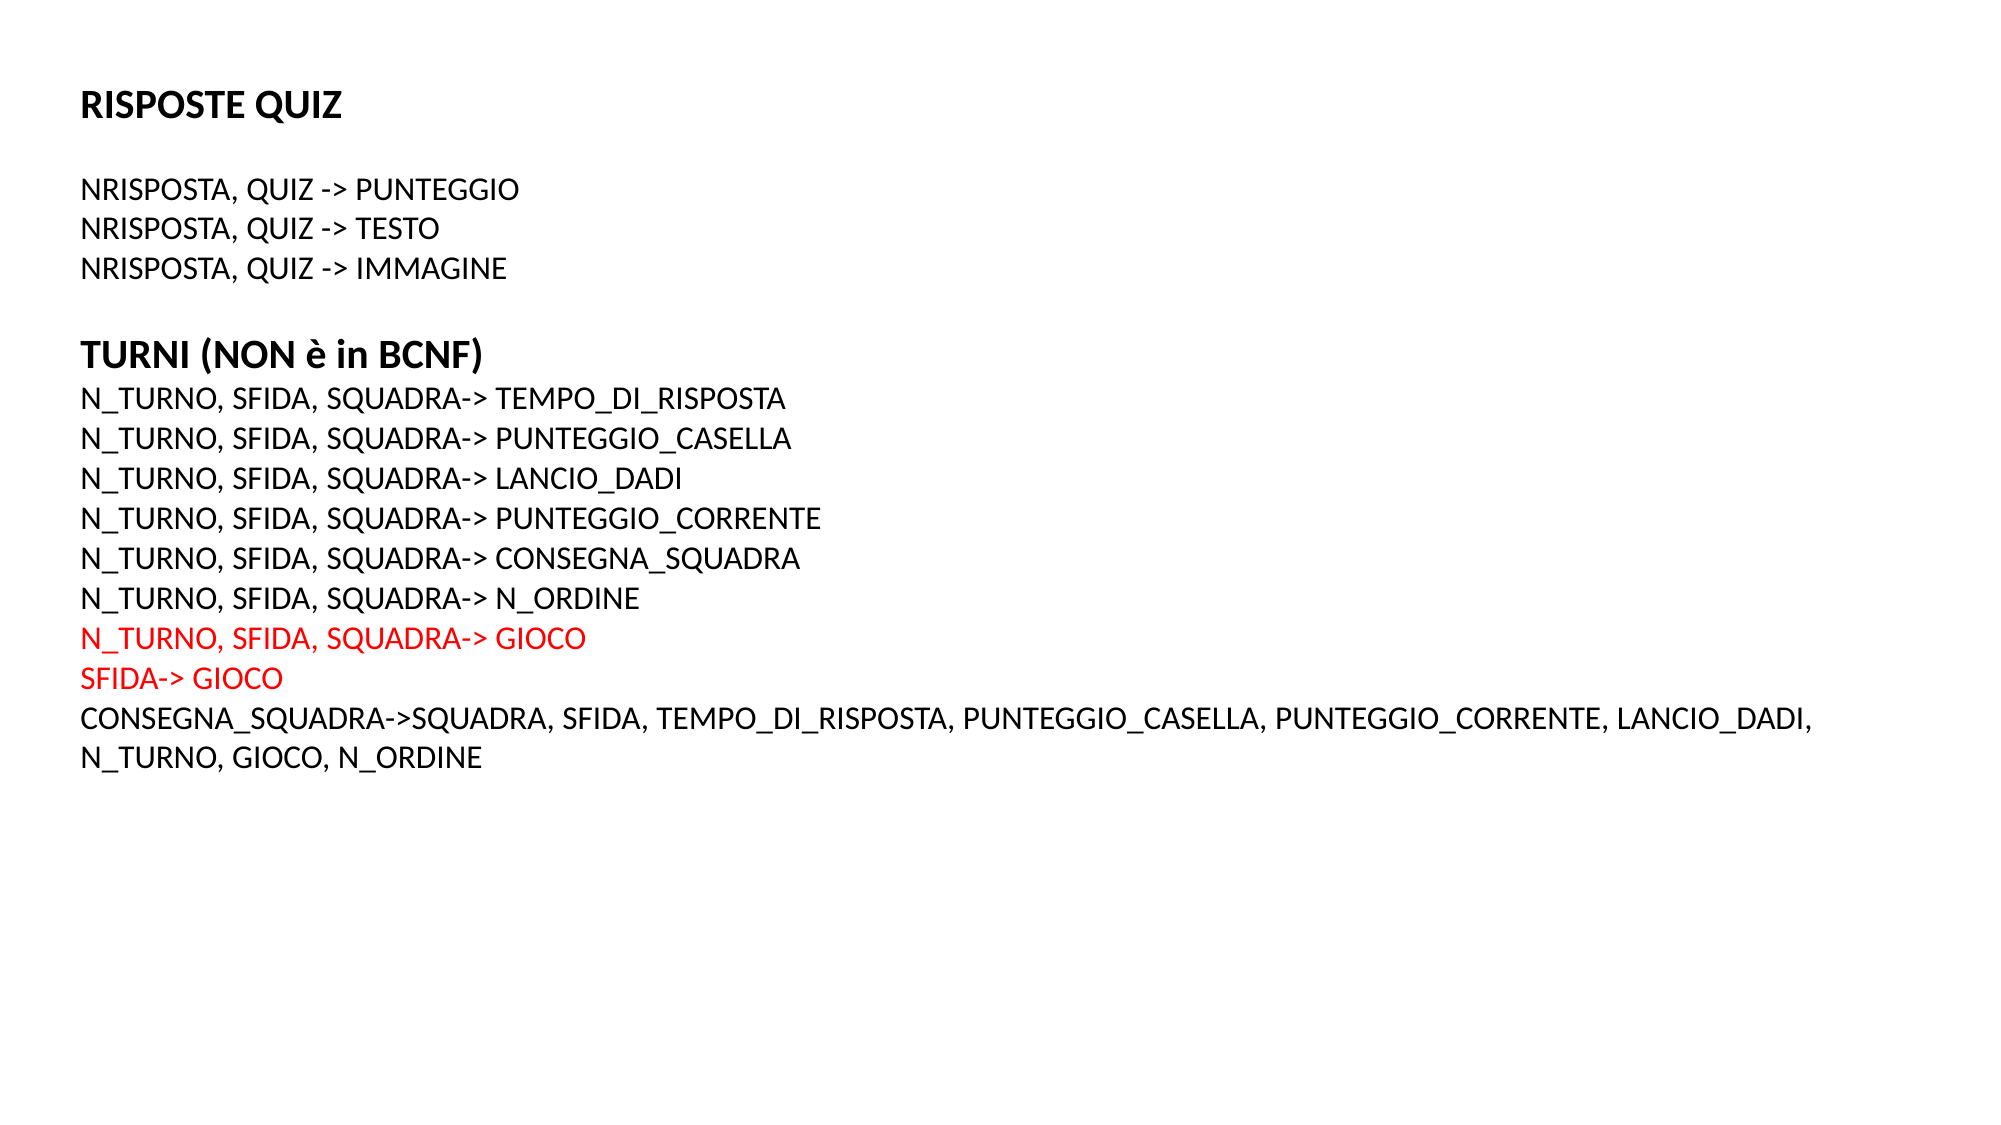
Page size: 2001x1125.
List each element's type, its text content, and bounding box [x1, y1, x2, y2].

text_box RISPOSTE QUIZ NRISPOSTA, QUIZ -> PUNTEGGIO NRISPOSTA, QUIZ -> TESTO NRISPOSTA, QUIZ -> IMMAGINE TURNI (NON è in BCNF) N_TURNO, SFIDA, SQUADRA-> TEMPO_DI_RISPOSTA N_TURNO, SFIDA, SQUADRA-> PUNTEGGIO_CASELLA N_TURNO, SFIDA, SQUADRA-> LANCIO_DADI N_TURNO, SFIDA, SQUADRA-> PUNTEGGIO_CORRENTE N_TURNO, SFIDA, SQUADRA-> CONSEGNA_SQUADRA N_TURNO, SFIDA, SQUADRA-> N_ORDINE N_TURNO, SFIDA, SQUADRA-> GIOCO SFIDA-> GIOCO CONSEGNA_SQUADRA->SQUADRA, SFIDA, TEMPO_DI_RISPOSTA, PUNTEGGIO_CASELLA, PUNTEGGIO_CORRENTE, LANCIO_DADI, N_TURNO, GIOCO, N_ORDINE [65, 69, 1935, 863]
